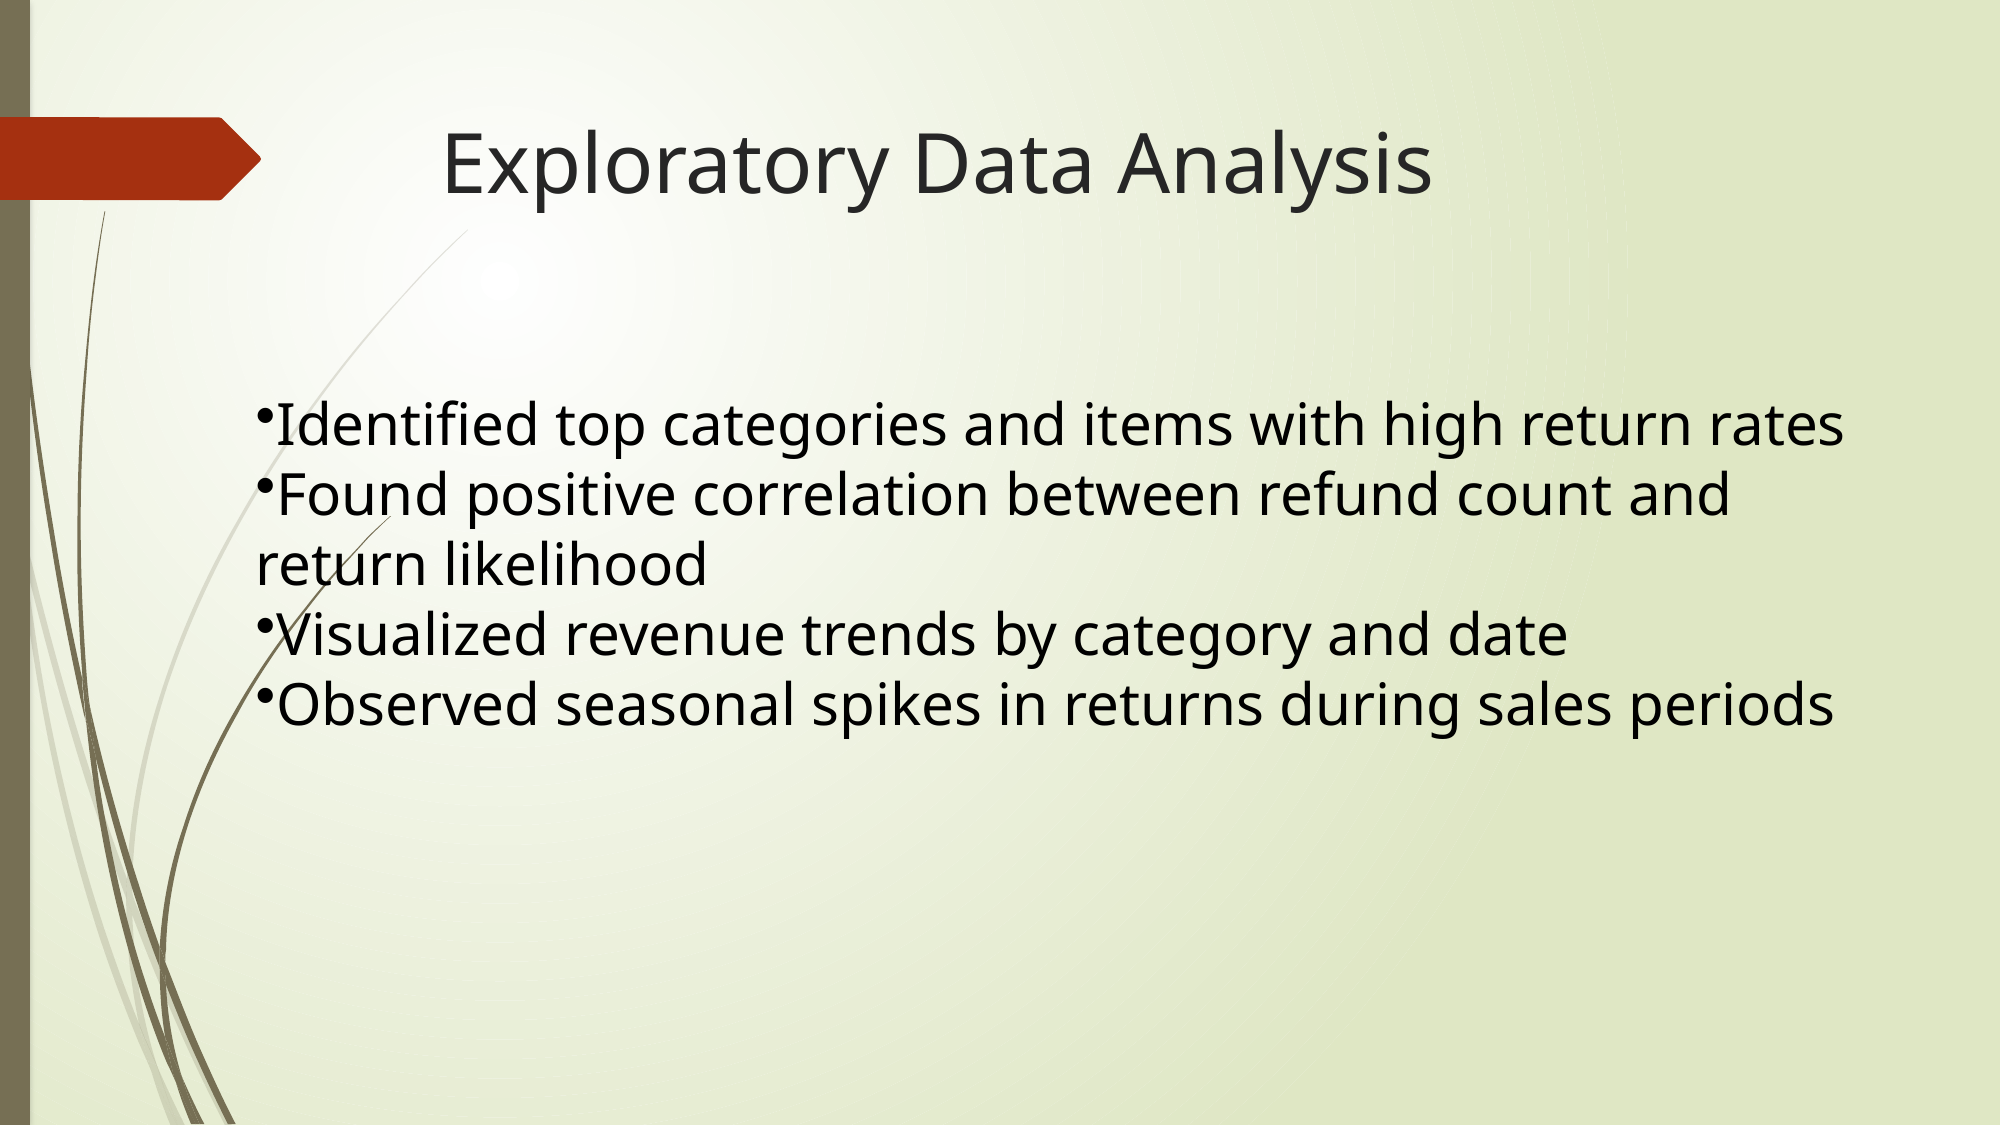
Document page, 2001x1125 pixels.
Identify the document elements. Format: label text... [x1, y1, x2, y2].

list Identified top categories and items with high return rates Found positive correlation between refund count and return likelihood Visualized revenue trends by category and date Observed seasonal spikes in returns during sales periods [240, 236, 1919, 889]
title Exploratory Data Analysis [425, 102, 1888, 236]
